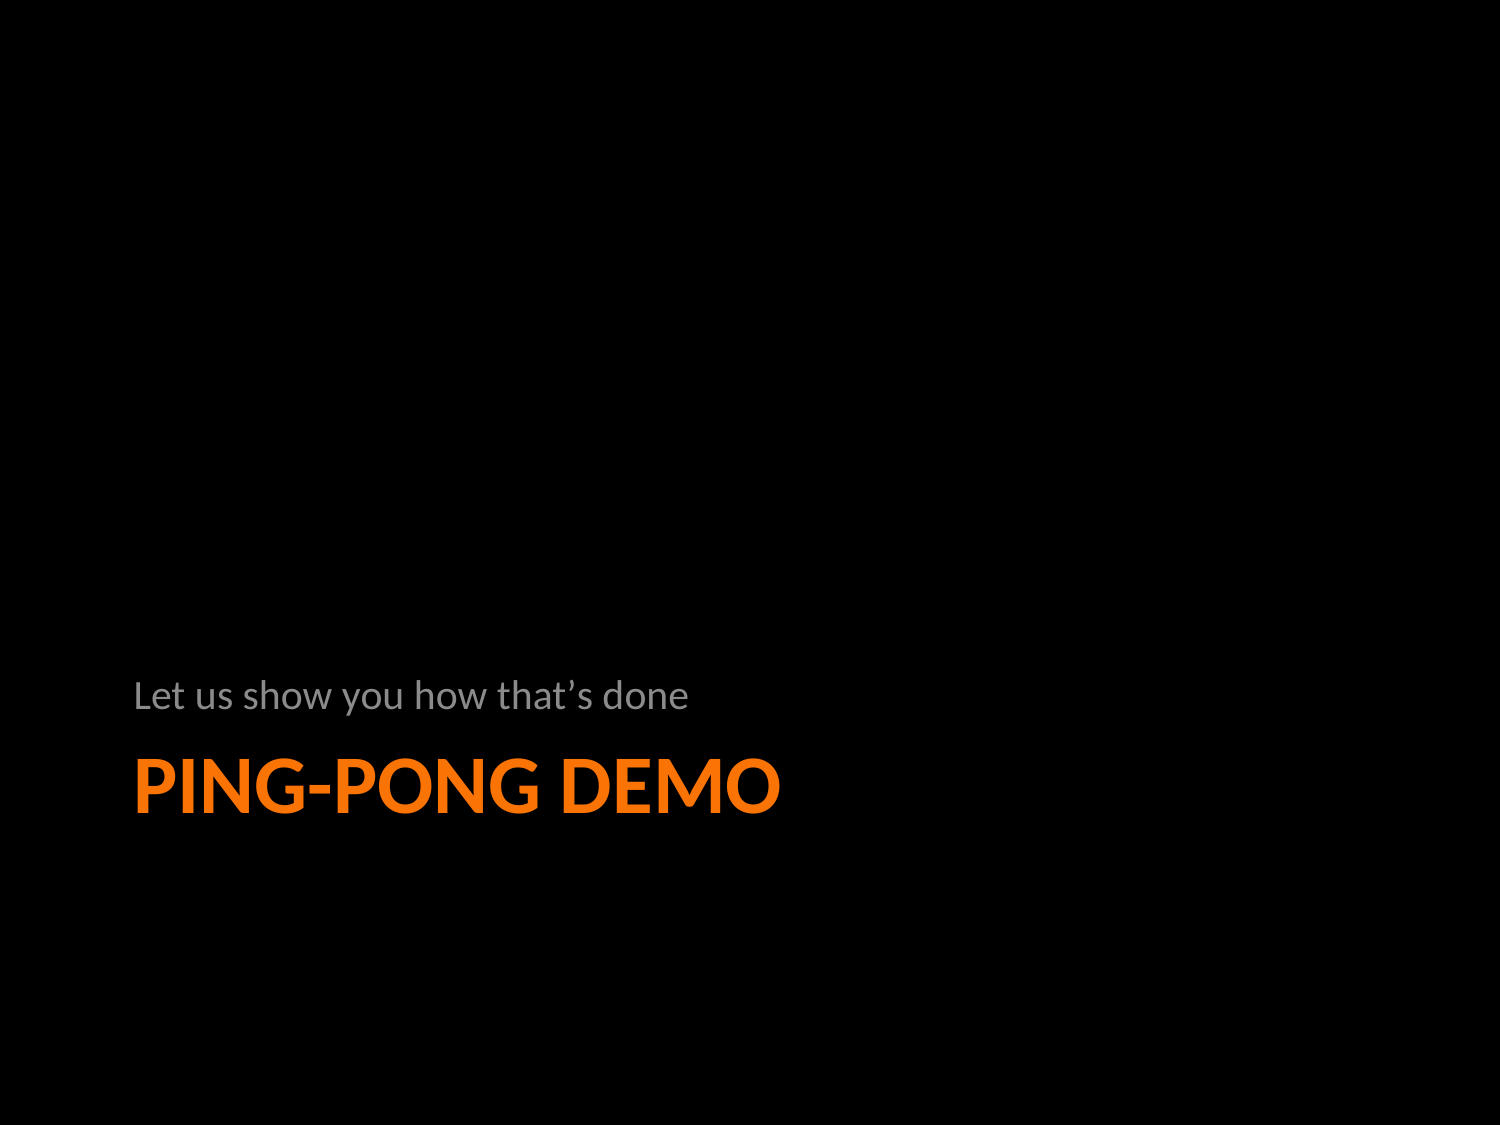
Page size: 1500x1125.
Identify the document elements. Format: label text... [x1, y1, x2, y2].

title Ping-pong demo [118, 725, 1394, 850]
list Let us show you how that’s done [118, 478, 1394, 725]
